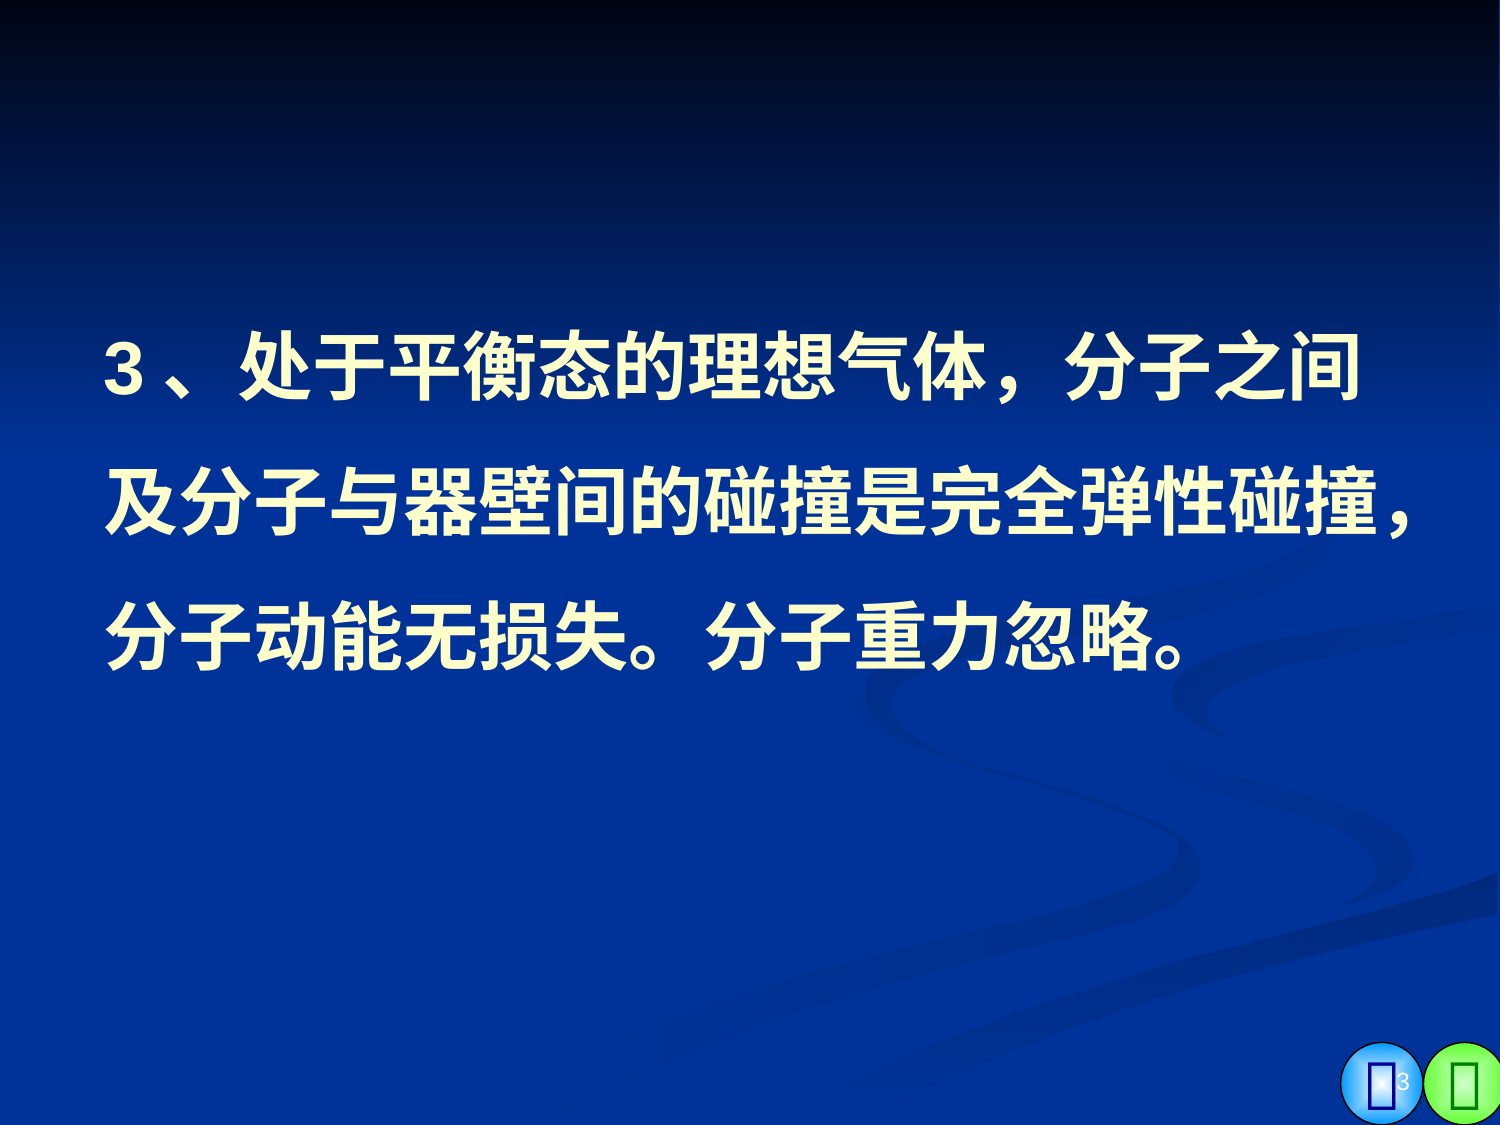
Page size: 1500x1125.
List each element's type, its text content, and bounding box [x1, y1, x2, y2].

slide_number 3 [1074, 1024, 1426, 1104]
text_box 3、处于平衡态的理想气体，分子之间及分子与器壁间的碰撞是完全弹性碰撞，分子动能无损失。分子重力忽略。 [88, 267, 1418, 687]
